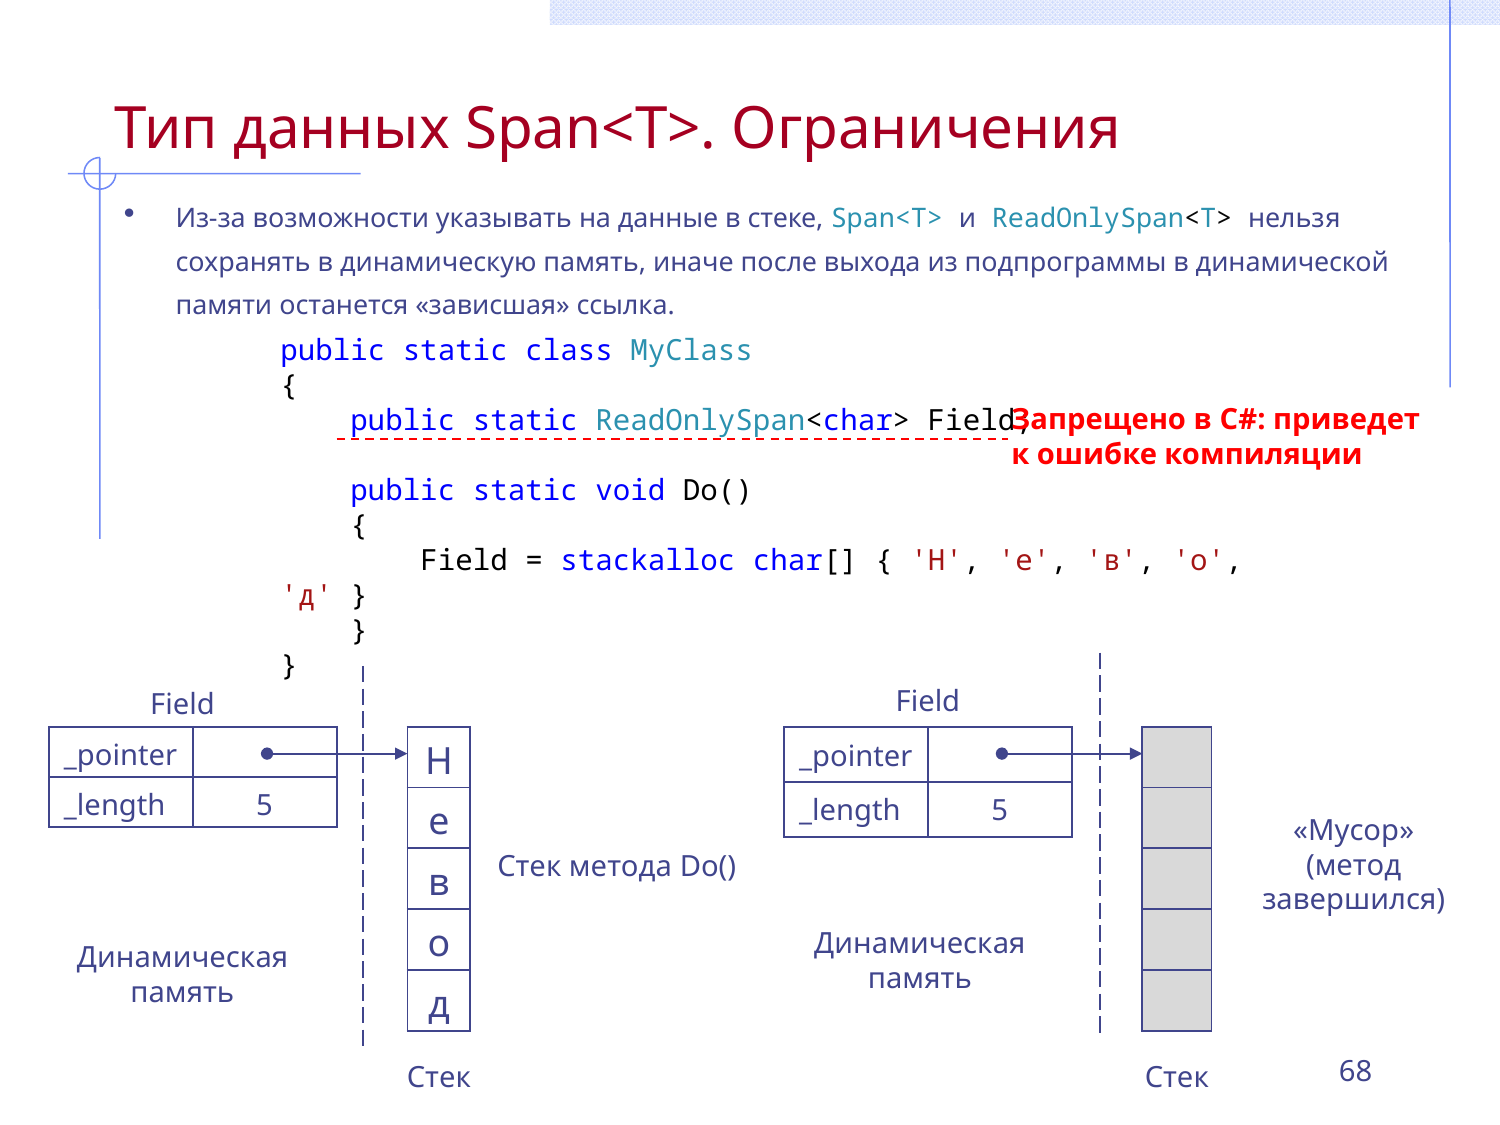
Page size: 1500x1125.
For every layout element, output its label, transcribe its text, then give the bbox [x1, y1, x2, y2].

table_cell 5 [194, 778, 336, 826]
table_header [194, 728, 336, 776]
table_cell _length [785, 783, 927, 836]
text_box «Мусор» (метод завершился) [1197, 803, 1500, 924]
list Из-за возможности указывать на данные в стеке, Span<T> и ReadOnlySpan<T> нельзя сохранять в динамическую память, иначе после выхода из подпрограммы в динамической памяти останется «зависшая» ссылка. [108, 184, 1409, 333]
table_cell е [408, 788, 469, 847]
table_cell [1143, 788, 1211, 847]
text_box Field [857, 675, 999, 725]
text_box public static class MyClass { public static ReadOnlySpan<char> Field; public static void Do() { Field = stackalloc char[] { 'Н', 'е', 'в', 'о', 'д' } } } [265, 324, 1346, 689]
text_box Запрещено в C#: приведет к ошибке компиляции [996, 393, 1459, 478]
text_box Стек метода Do() [494, 815, 740, 914]
text_box Динамическая память [812, 910, 1027, 1009]
picture [1451, 0, 1500, 25]
table_cell д [408, 971, 469, 1030]
table_cell _length [50, 778, 192, 826]
table_cell [1143, 849, 1197, 908]
table_header _pointer [50, 728, 192, 776]
slide_number 68 [1074, 1025, 1388, 1100]
text_box Стек [1106, 1050, 1248, 1101]
table_header [929, 728, 1071, 781]
picture [549, 0, 1449, 25]
table_cell [1143, 971, 1211, 1030]
table_header _pointer [785, 728, 927, 781]
table_header [1143, 728, 1211, 787]
table_header Н [408, 728, 469, 787]
title Тип данных Span<T>. Ограничения [99, 24, 1424, 173]
table_cell [1143, 910, 1211, 969]
table_cell о [408, 910, 469, 969]
text_box Динамическая память [75, 923, 290, 1022]
table_cell в [408, 849, 469, 908]
text_box Стек [368, 1051, 510, 1101]
table_cell 5 [929, 783, 1071, 836]
text_box Field [112, 678, 253, 726]
